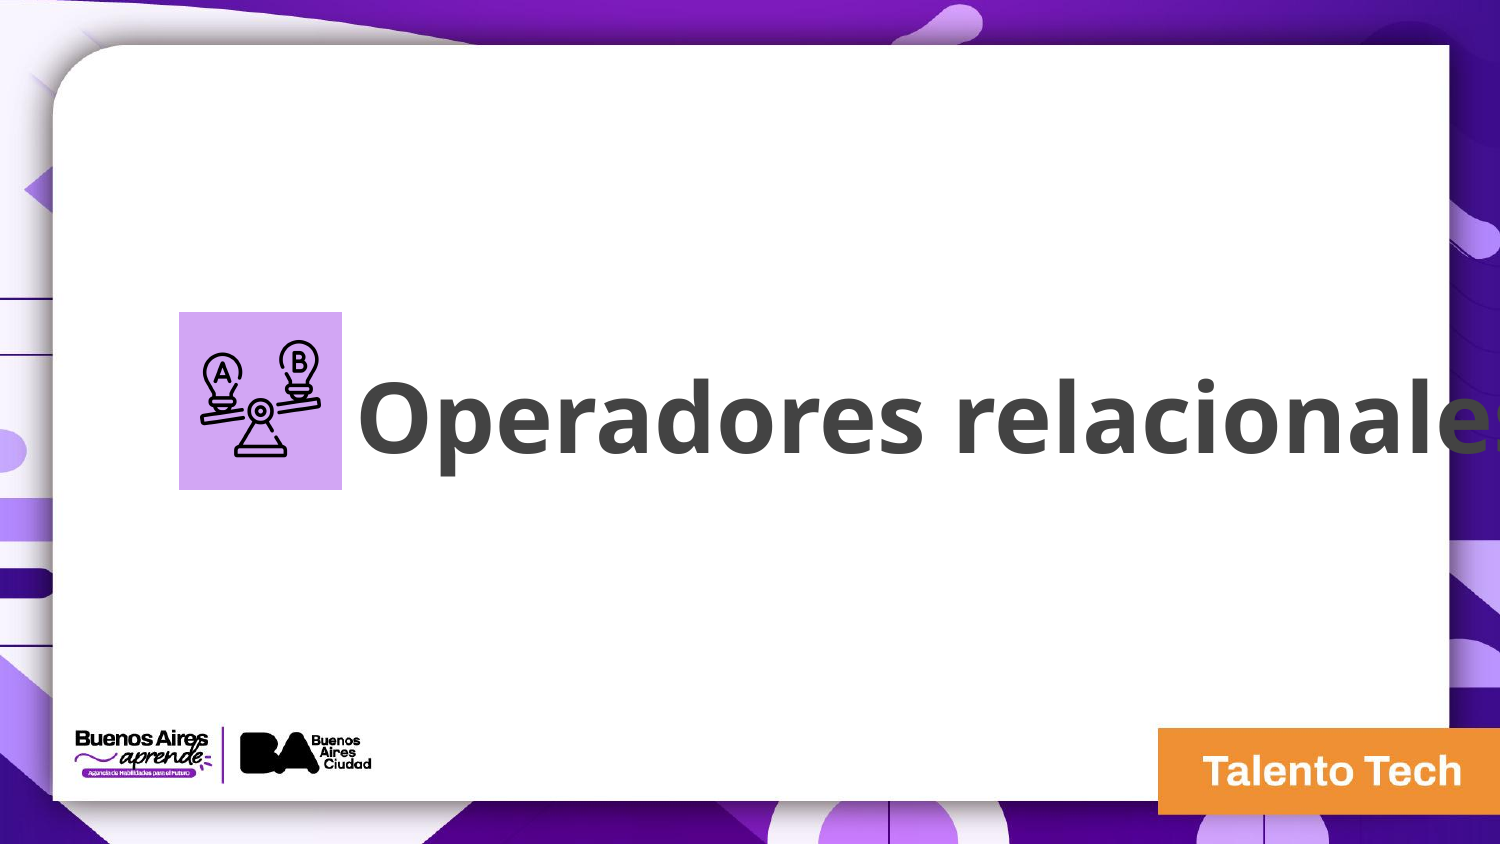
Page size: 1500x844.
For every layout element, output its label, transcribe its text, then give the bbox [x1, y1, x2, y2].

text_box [178, 307, 343, 491]
picture [200, 338, 321, 460]
text_box Operadores relacionales [355, 333, 1500, 473]
text_box [0, 0, 1500, 844]
